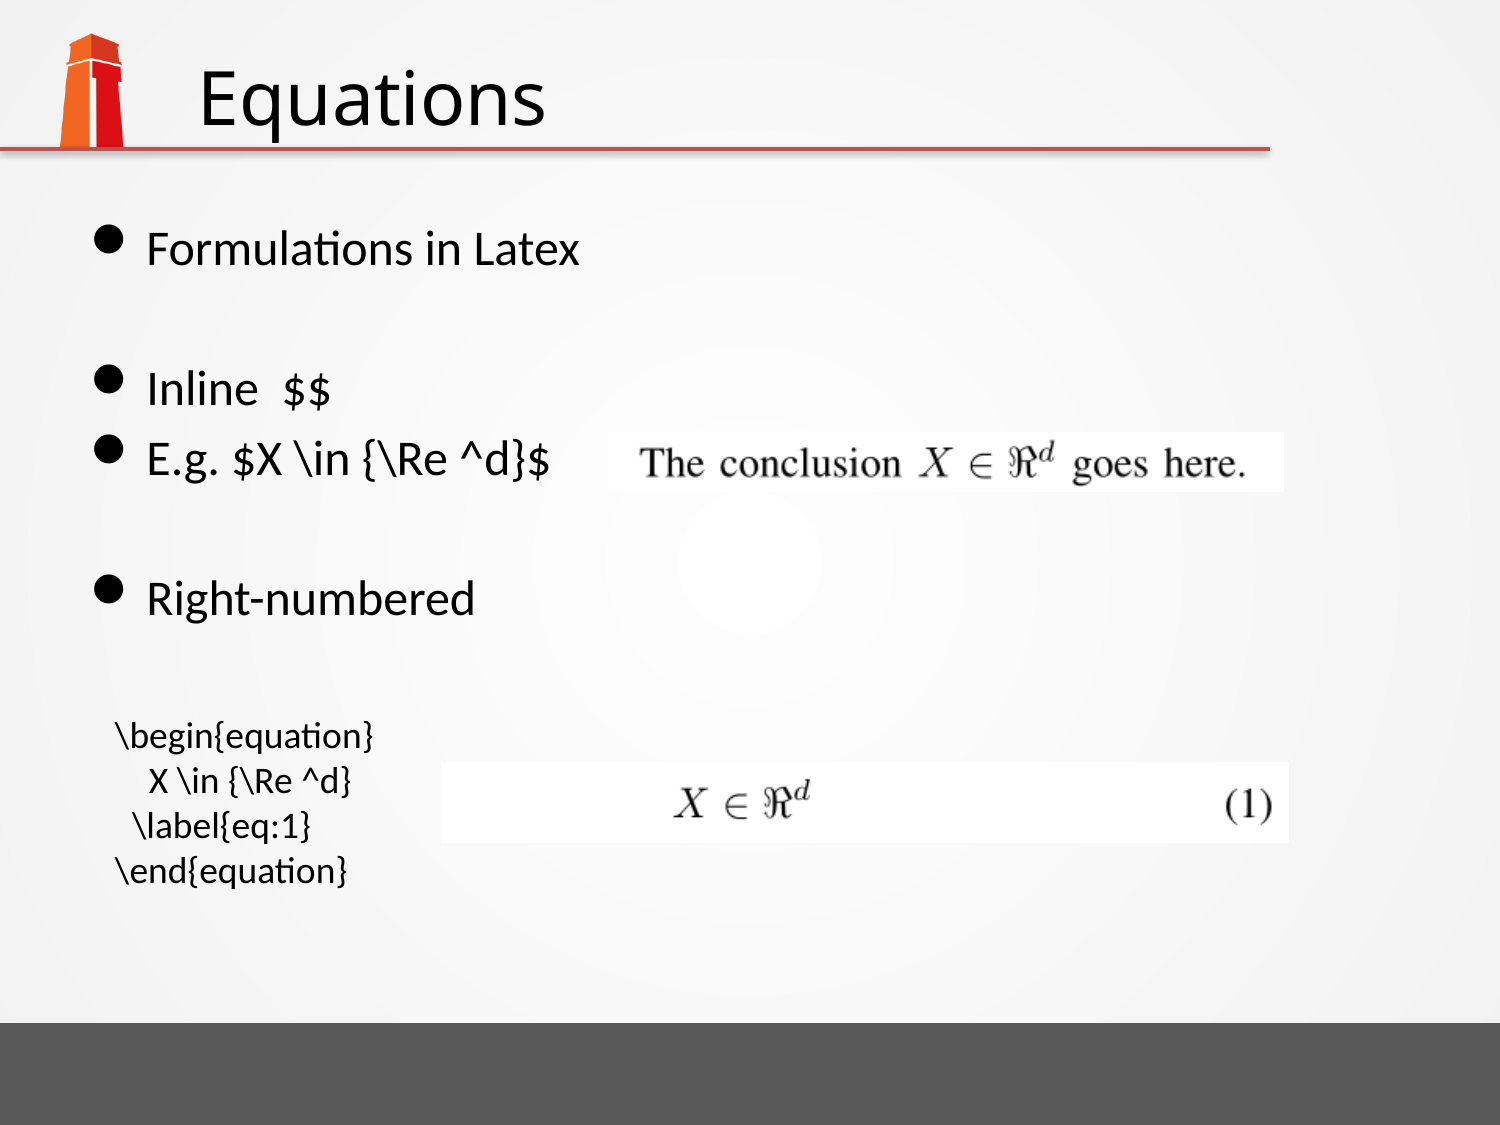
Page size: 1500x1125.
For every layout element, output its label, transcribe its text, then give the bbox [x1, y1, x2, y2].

picture [607, 432, 1284, 493]
picture [441, 762, 1289, 843]
picture [16, 11, 166, 147]
text_box \begin{equation} X \in {\Re ^d} \label{eq:1} \end{equation} [100, 704, 851, 899]
list Formulations in Latex Inline $$ E.g. $X \in {\Re ^d}$ Right-numbered [75, 208, 1425, 1005]
title Equations [183, 42, 1270, 149]
